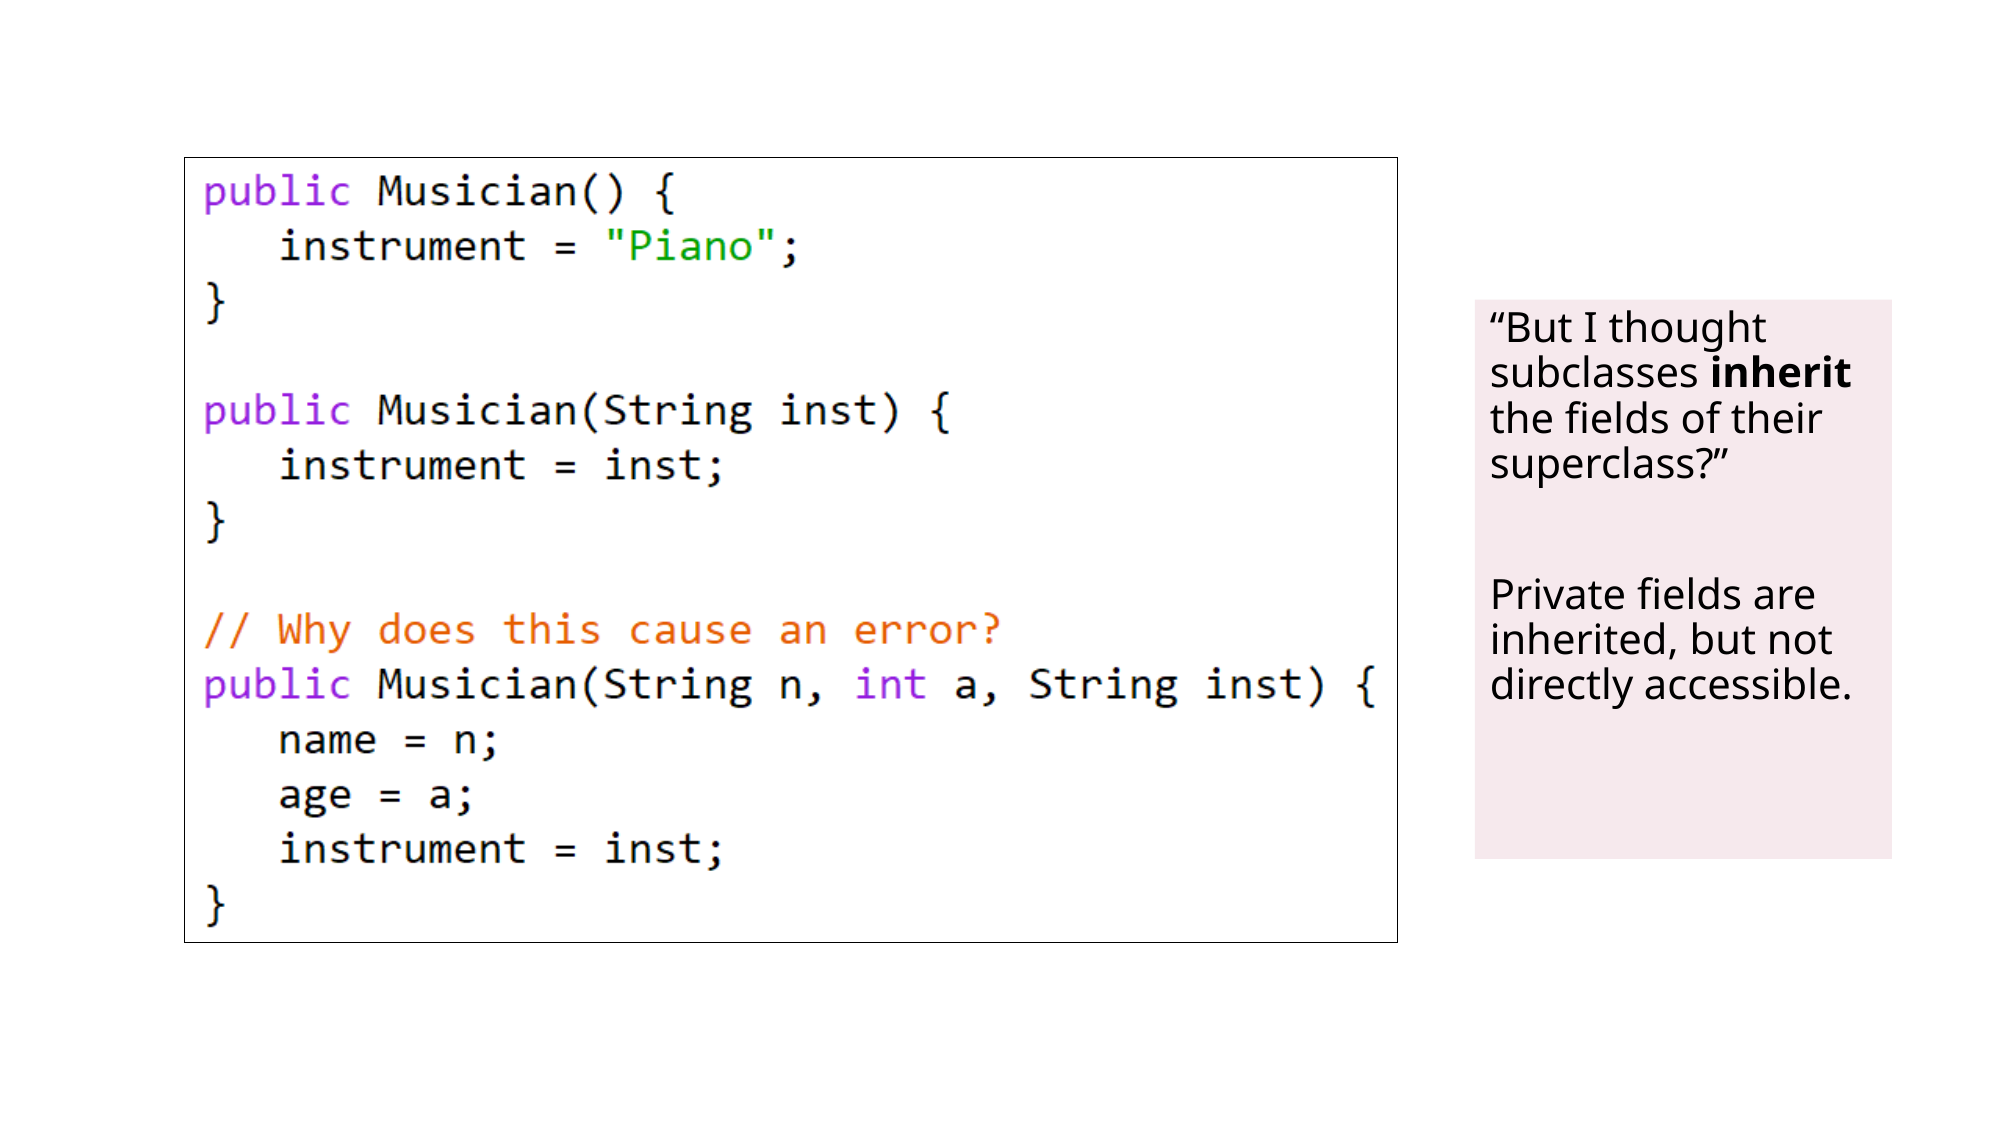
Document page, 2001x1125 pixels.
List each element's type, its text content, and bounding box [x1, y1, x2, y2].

text_box “But I thought subclasses inherit the fields of their superclass?” Private fields are inherited, but not directly accessible. [1474, 299, 1892, 859]
picture [184, 157, 1398, 943]
